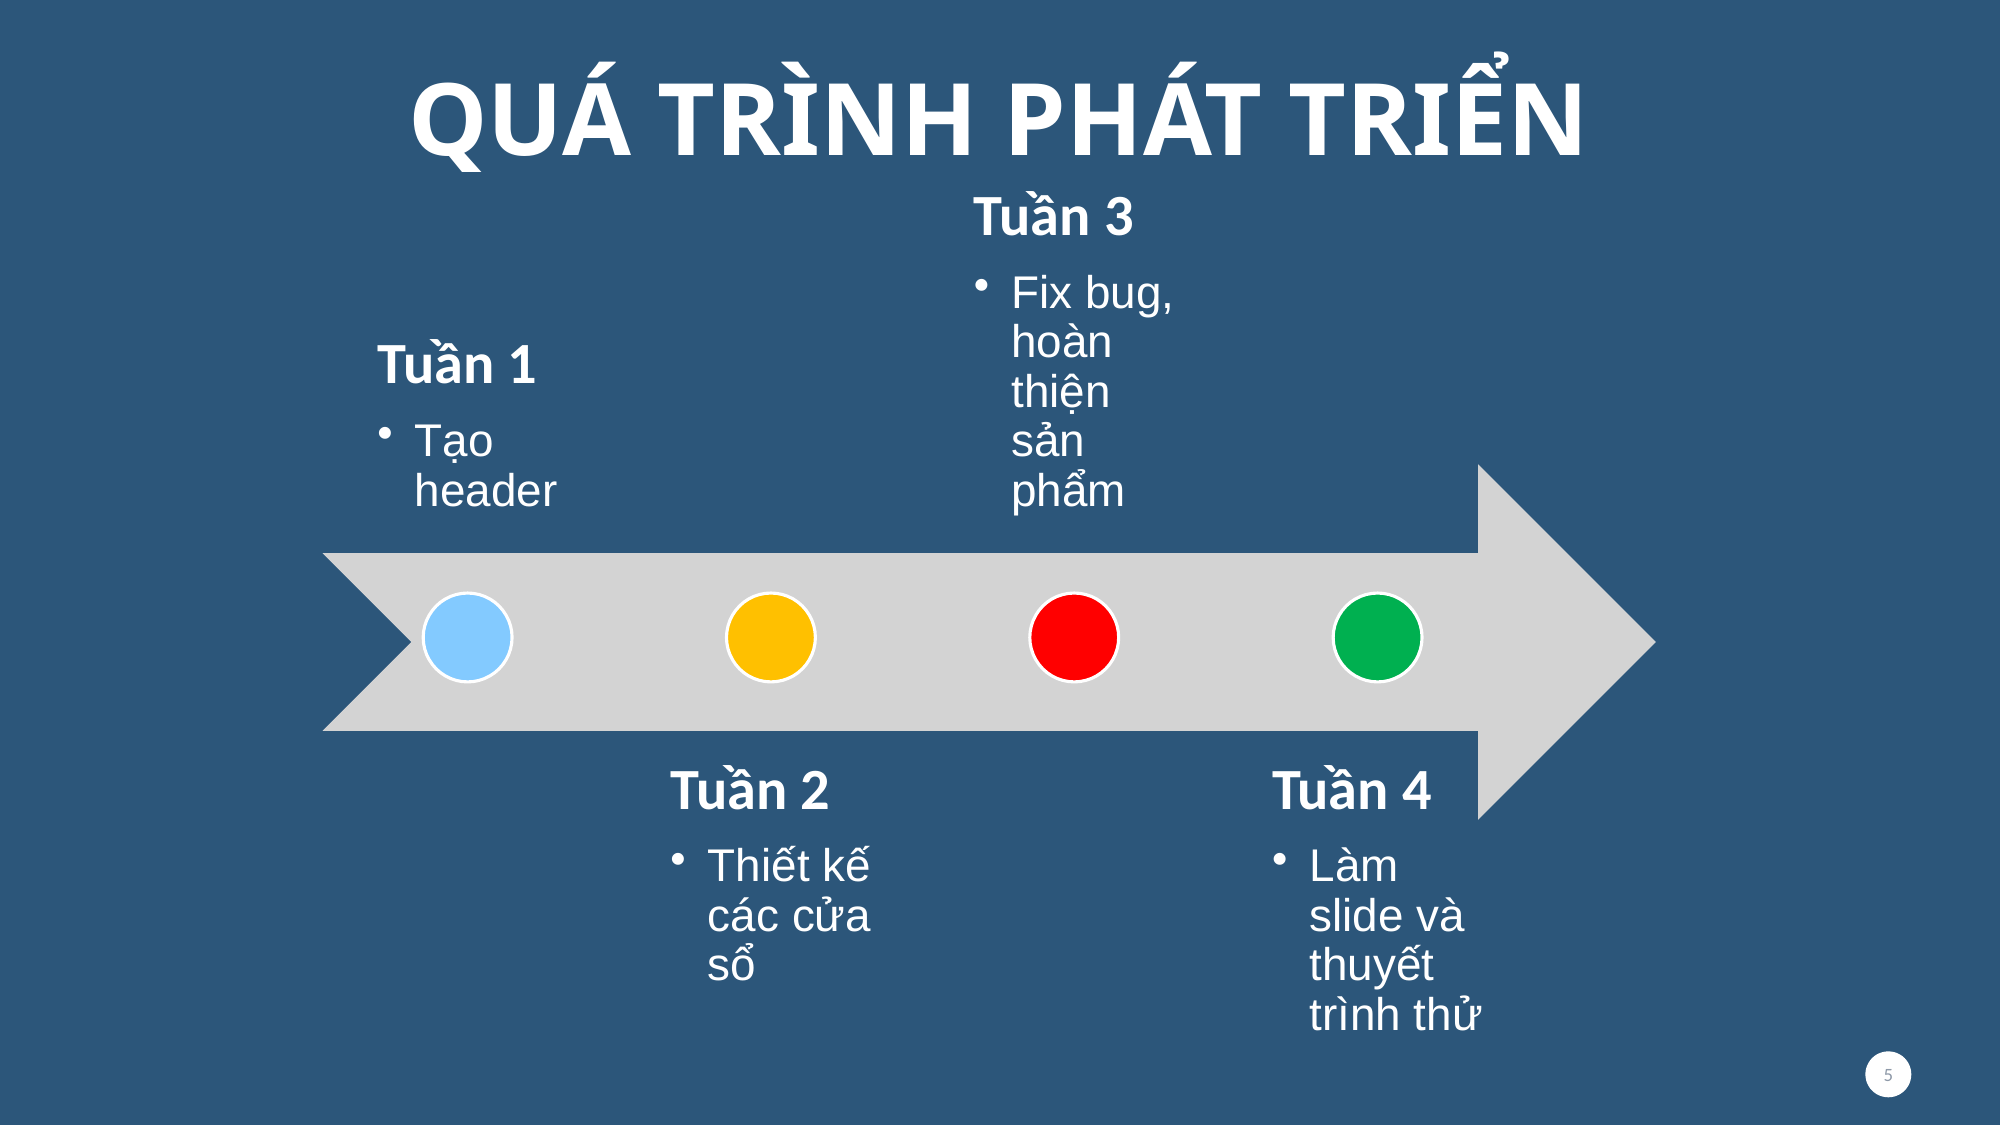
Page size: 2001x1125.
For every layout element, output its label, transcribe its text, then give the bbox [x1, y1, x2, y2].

slide_number 5 [1864, 1059, 1913, 1090]
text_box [322, 192, 1656, 1082]
title Quá trình phát triển [136, 29, 1862, 185]
